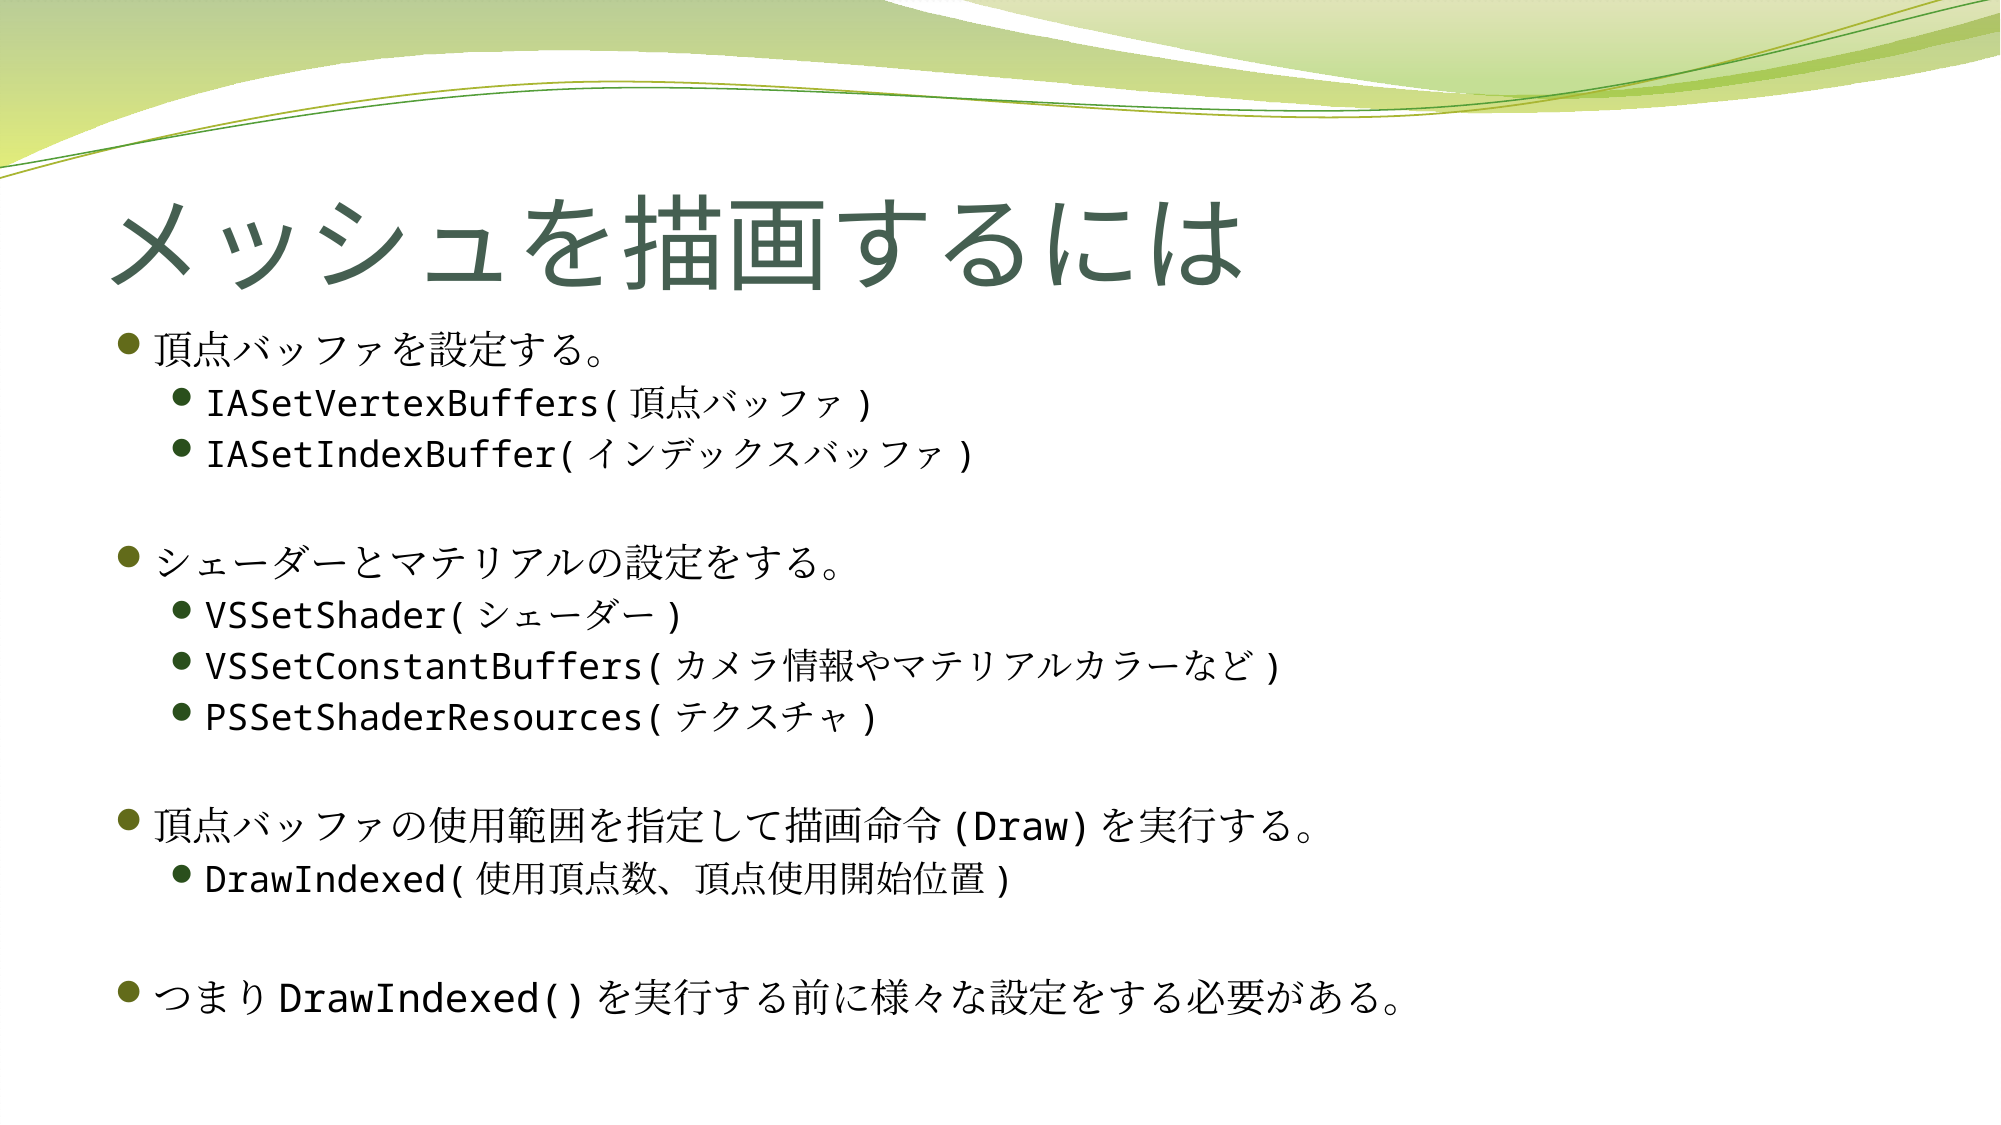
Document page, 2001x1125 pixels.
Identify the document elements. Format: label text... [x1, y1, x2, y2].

title メッシュを描画するには [99, 115, 1900, 303]
list 頂点バッファを設定する。 IASetVertexBuffers(頂点バッファ) IASetIndexBuffer(インデックスバッファ) シェーダーとマテリアルの設定をする。 VSSetShader(シェーダー) VSSetConstantBuffers(カメラ情報やマテリアルカラーなど) PSSetShaderResources(テクスチャ) 頂点バッファの使用範囲を指定して描画命令(Draw)を実行する。 DrawIndexed(使用頂点数、頂点使用開始位置) つまりDrawIndexed()を実行する前に様々な設定をする必要がある。 [99, 317, 1900, 1030]
